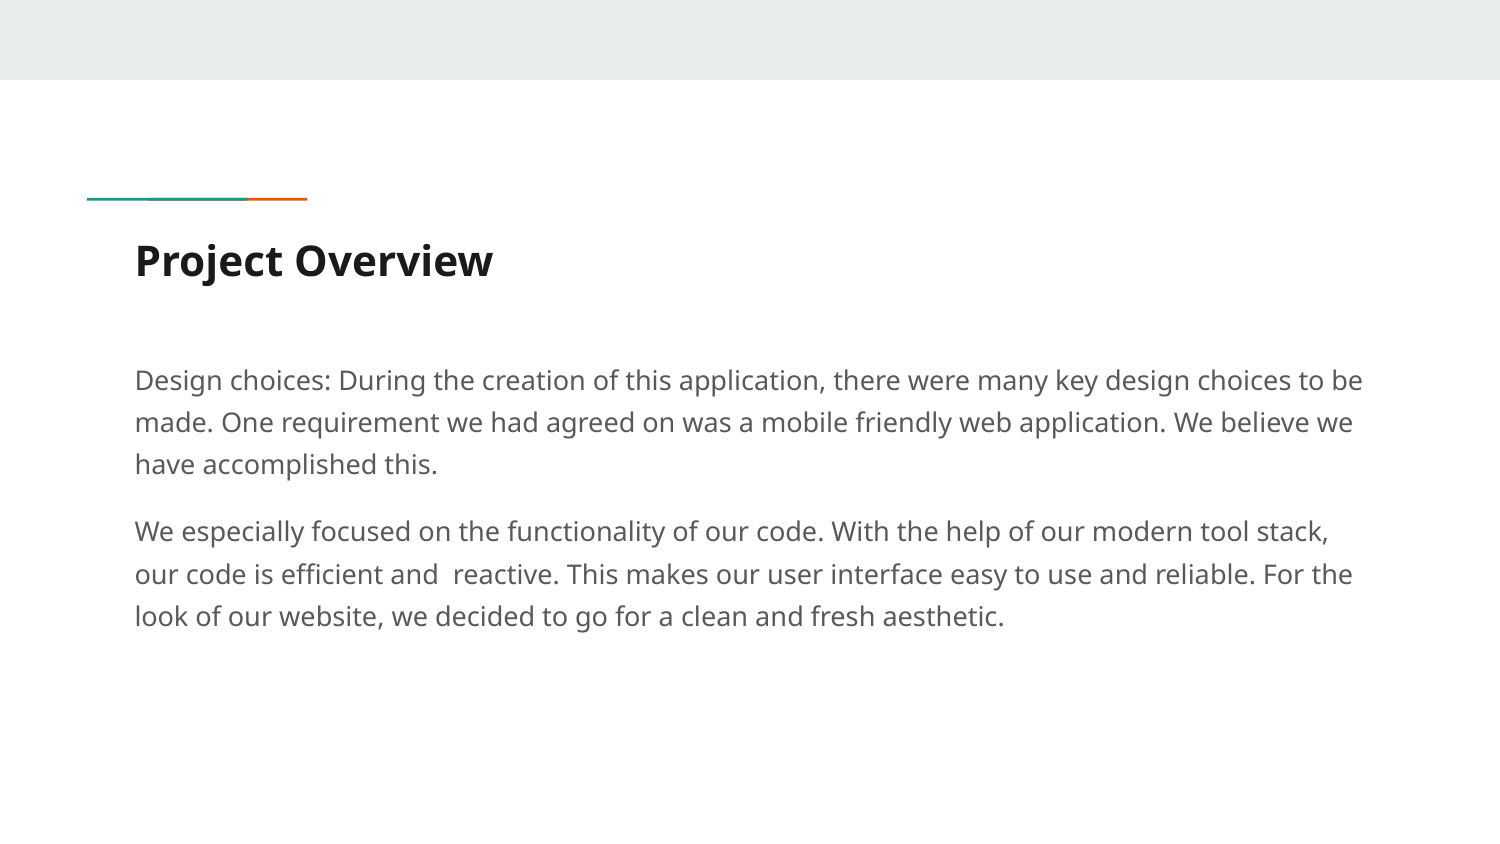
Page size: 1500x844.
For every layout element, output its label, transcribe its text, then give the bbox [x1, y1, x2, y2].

title Project Overview [119, 216, 1381, 305]
list Design choices: During the creation of this application, there were many key design choices to be made. One requirement we had agreed on was a mobile friendly web application. We believe we have accomplished this. We especially focused on the functionality of our code. With the help of our modern tool stack, our code is efficient and reactive. This makes our user interface easy to use and reliable. For the look of our website, we decided to go for a clean and fresh aesthetic. [119, 341, 1381, 712]
